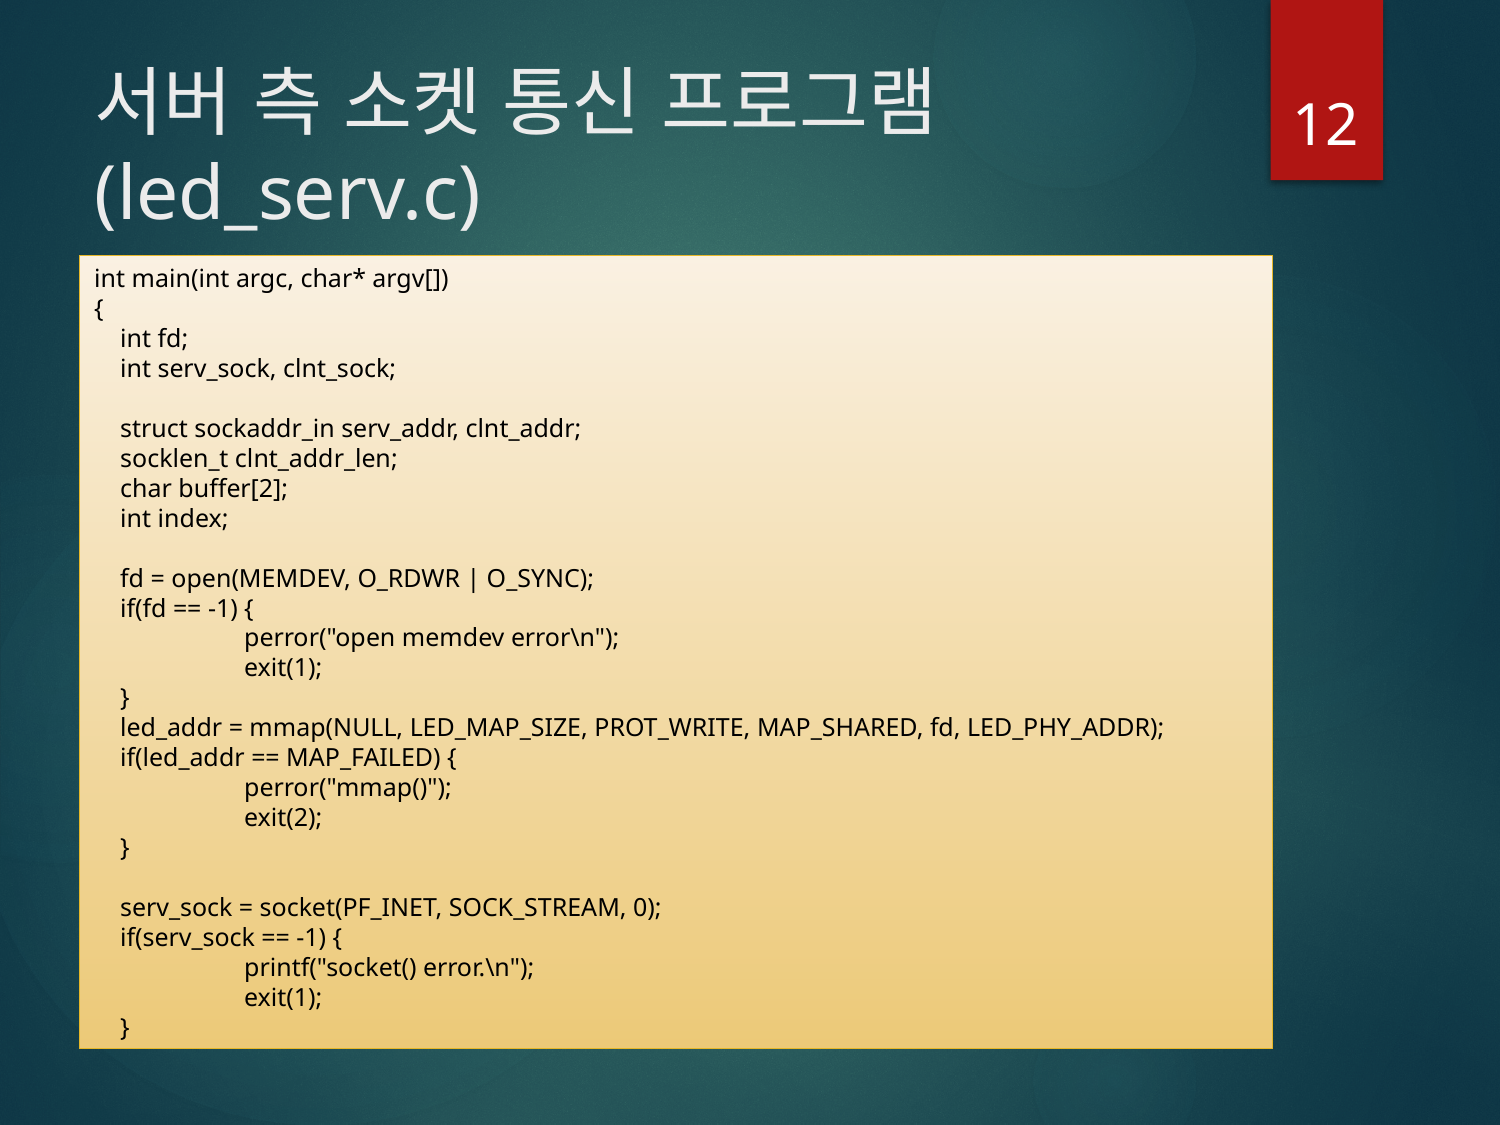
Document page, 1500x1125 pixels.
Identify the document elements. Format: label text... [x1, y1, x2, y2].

title 서버 측 소켓 통신 프로그램(led_serv.c) [79, 47, 1247, 255]
slide_number 12 [1273, 48, 1378, 175]
text_box int main(int argc, char* argv[]) { int fd; int serv_sock, clnt_sock; struct sockaddr_in serv_addr, clnt_addr; socklen_t clnt_addr_len; char buffer[2]; int index; fd = open(MEMDEV, O_RDWR | O_SYNC); if(fd == -1) { perror("open memdev error\n"); exit(1); } led_addr = mmap(NULL, LED_MAP_SIZE, PROT_WRITE, MAP_SHARED, fd, LED_PHY_ADDR); if(led_addr == MAP_FAILED) { perror("mmap()"); exit(2); } serv_sock = socket(PF_INET, SOCK_STREAM, 0); if(serv_sock == -1) { printf("socket() error.\n"); exit(1); } [79, 255, 1273, 1049]
